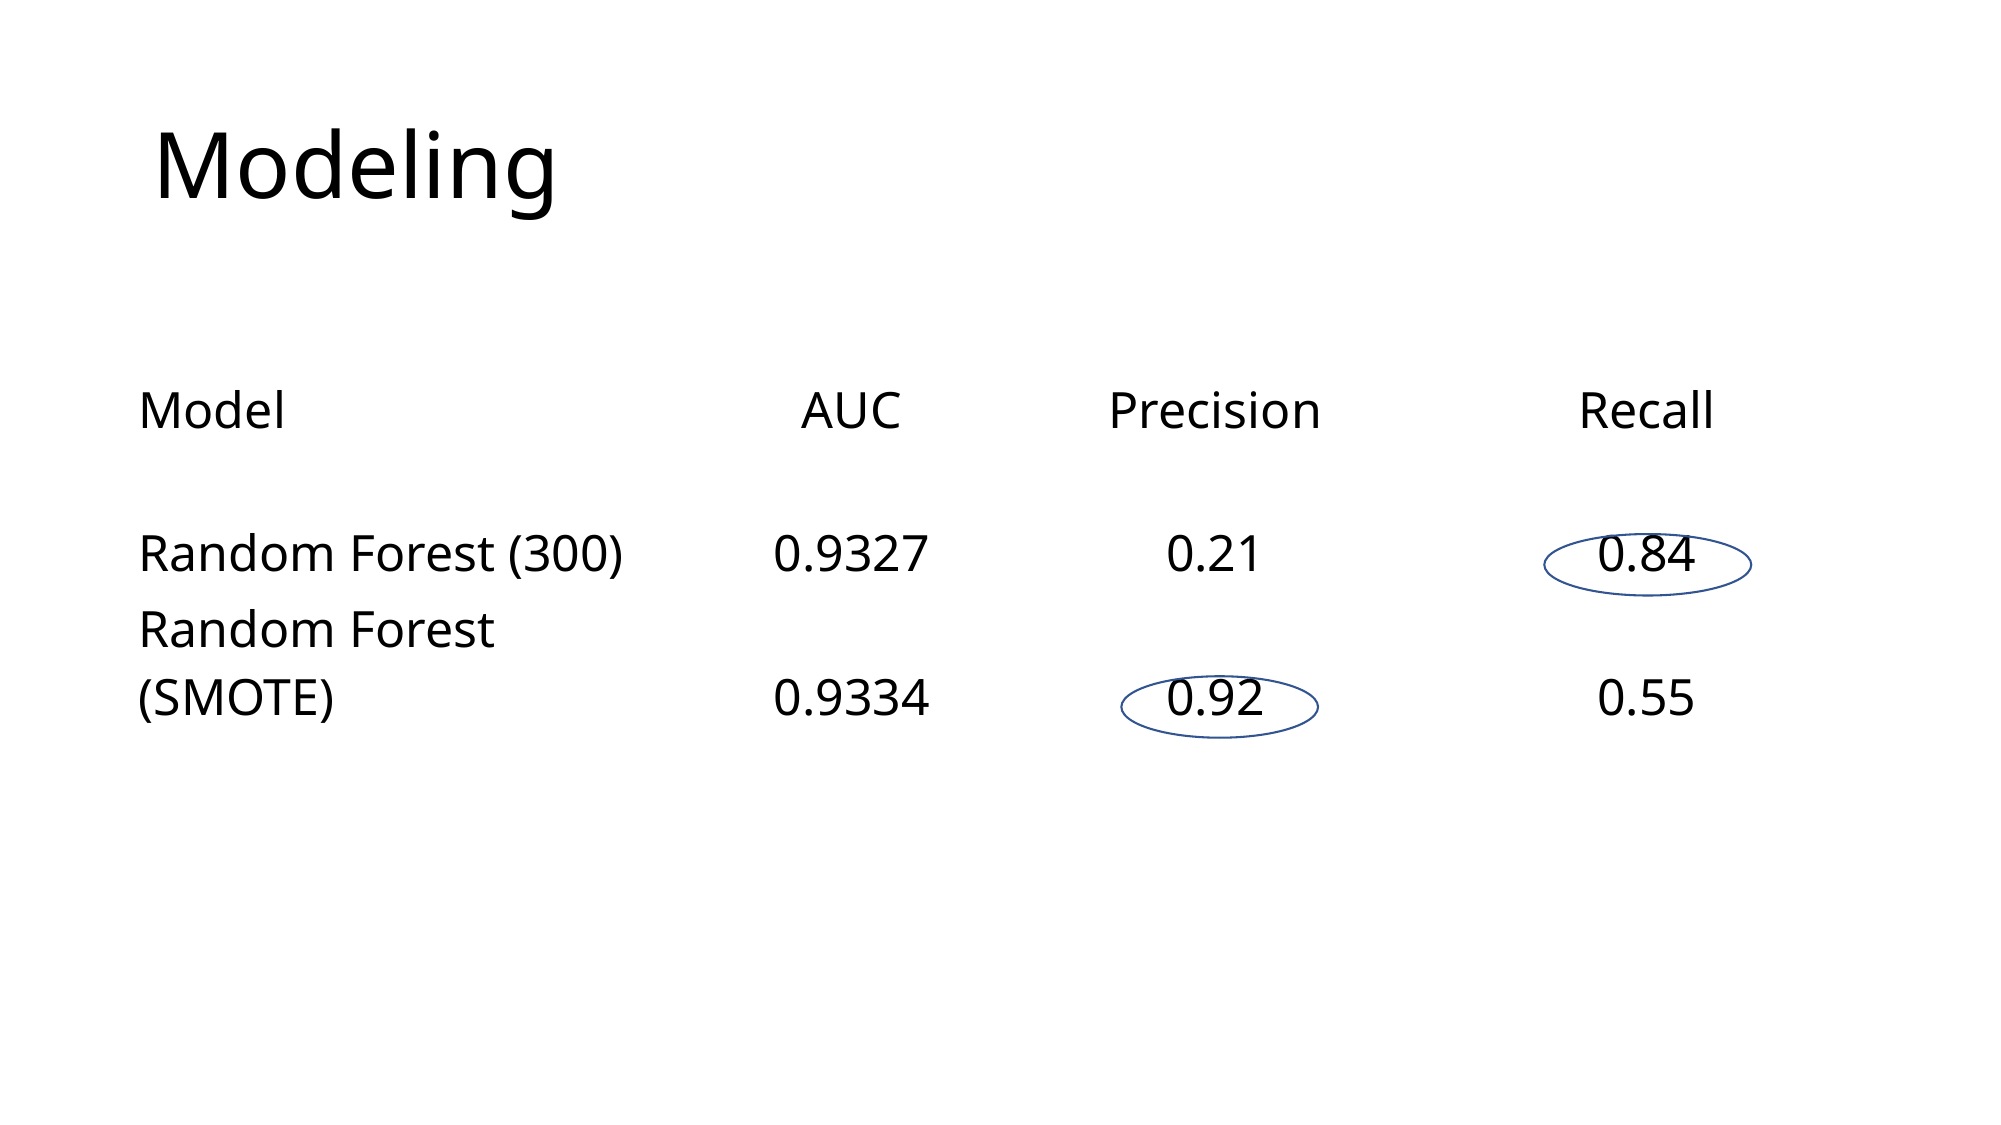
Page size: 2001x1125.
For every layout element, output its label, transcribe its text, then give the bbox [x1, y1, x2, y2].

table_cell 0.55 [1432, 587, 1861, 729]
table_cell 0.9327 [704, 446, 999, 586]
table_cell 0.84 [1432, 446, 1861, 586]
text_box [1543, 533, 1753, 597]
table_cell Random Forest (SMOTE) [138, 587, 702, 729]
table_header Recall [1432, 300, 1861, 440]
table_cell 0.92 [1001, 587, 1430, 729]
table_cell 0.21 [1001, 446, 1430, 586]
table_cell 0.9334 [704, 587, 999, 729]
table_header Model [138, 300, 702, 440]
title Modeling [137, 59, 1863, 278]
text_box [1120, 675, 1320, 739]
table_header AUC [704, 300, 999, 440]
table_cell Random Forest (300) [138, 446, 702, 586]
table_header Precision [1001, 300, 1430, 440]
